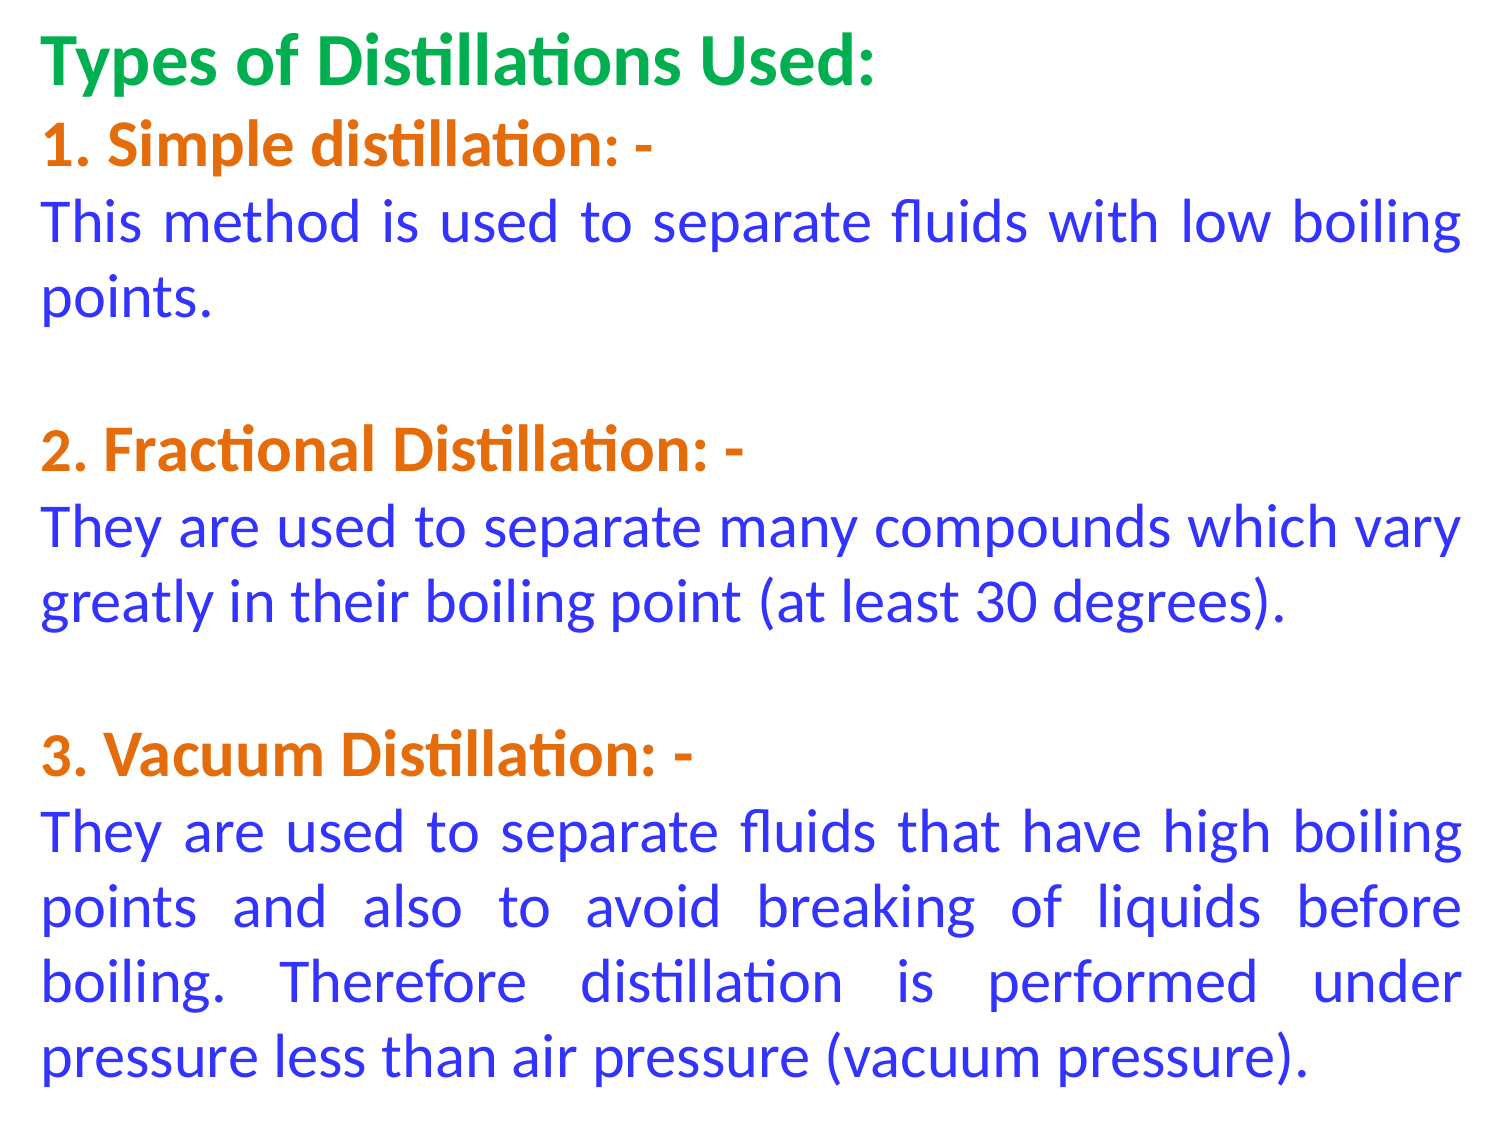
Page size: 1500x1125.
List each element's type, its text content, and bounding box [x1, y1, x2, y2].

text_box Types of Distillations Used: 1. Simple distillation: - This method is used to separate fluids with low boiling points. 2. Fractional Distillation: - They are used to separate many compounds which vary greatly in their boiling point (at least 30 degrees). 3. Vacuum Distillation: - They are used to separate fluids that have high boiling points and also to avoid breaking of liquids before boiling. Therefore distillation is performed under pressure less than air pressure (vacuum pressure). [25, 2, 1479, 1097]
